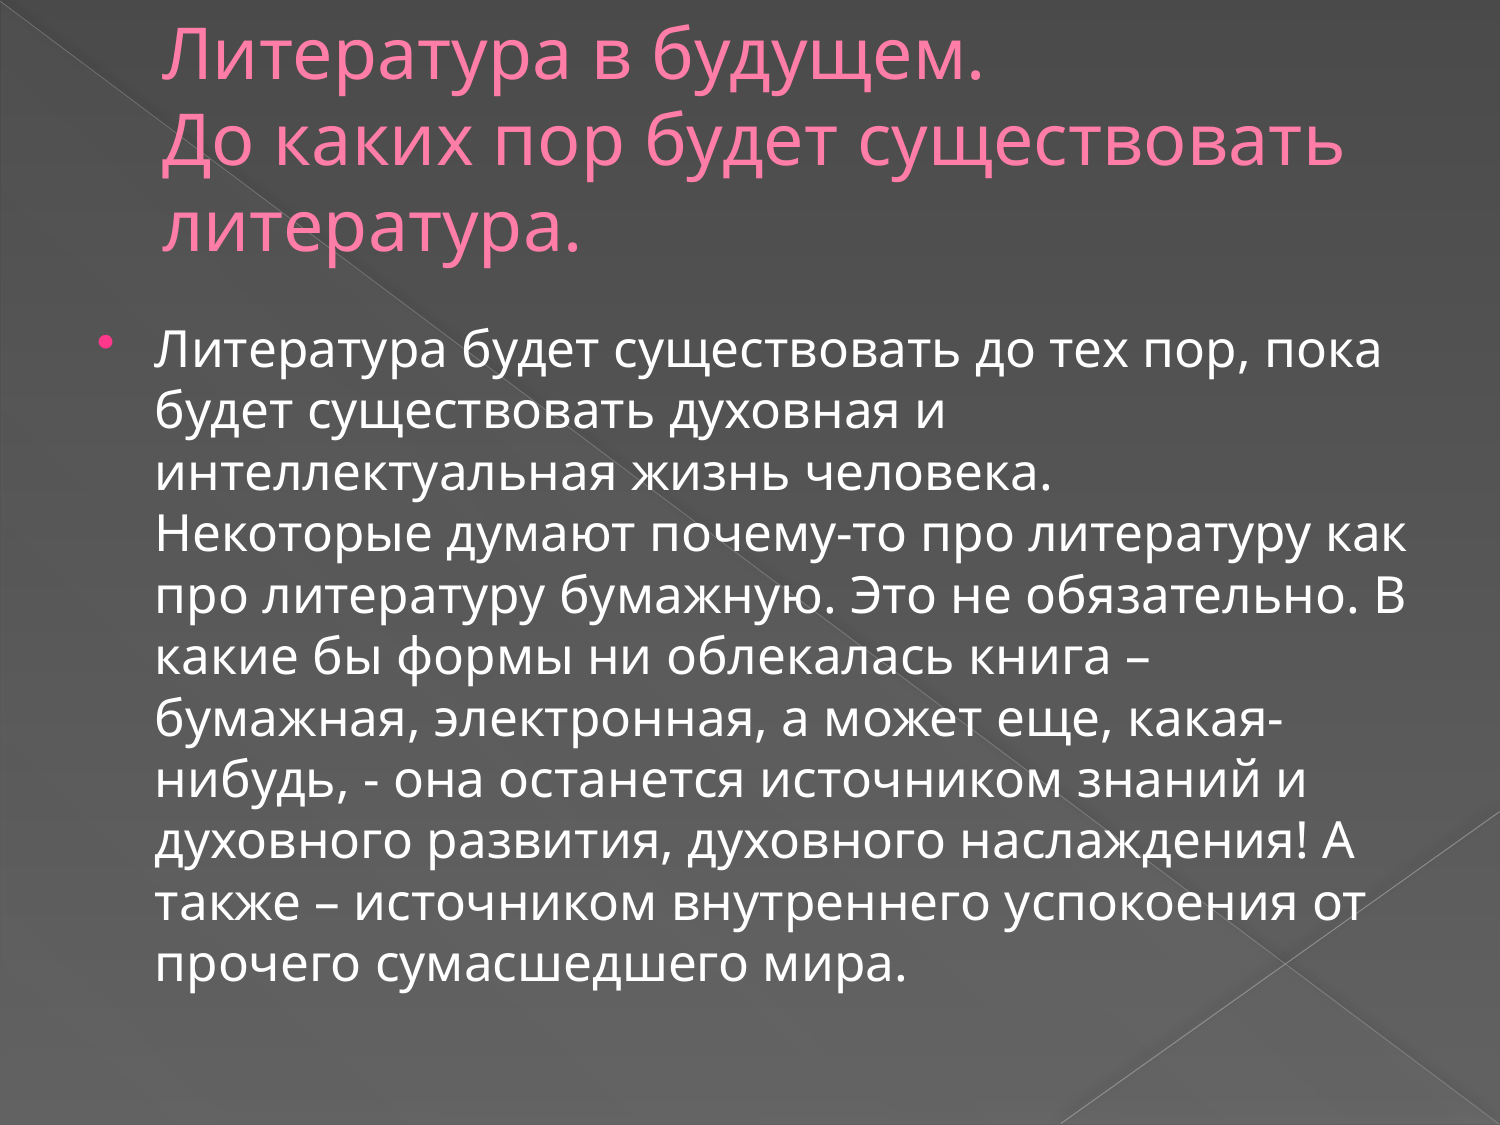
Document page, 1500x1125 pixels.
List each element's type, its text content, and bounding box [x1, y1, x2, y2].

list Литература будет существовать до тех пор, пока будет существовать духовная и интеллектуальная жизнь человека. Некоторые думают почему-то про литературу как про литературу бумажную. Это не обязательно. В какие бы формы ни облекалась книга – бумажная, электронная, а может еще, какая-нибудь, - она останется источником знаний и духовного развития, духовного наслаждения! А также – источником внутреннего успокоения от прочего сумасшедшего мира. [75, 308, 1425, 1059]
title Литература в будущем. До каких пор будет существовать литература. [75, 0, 1425, 274]
